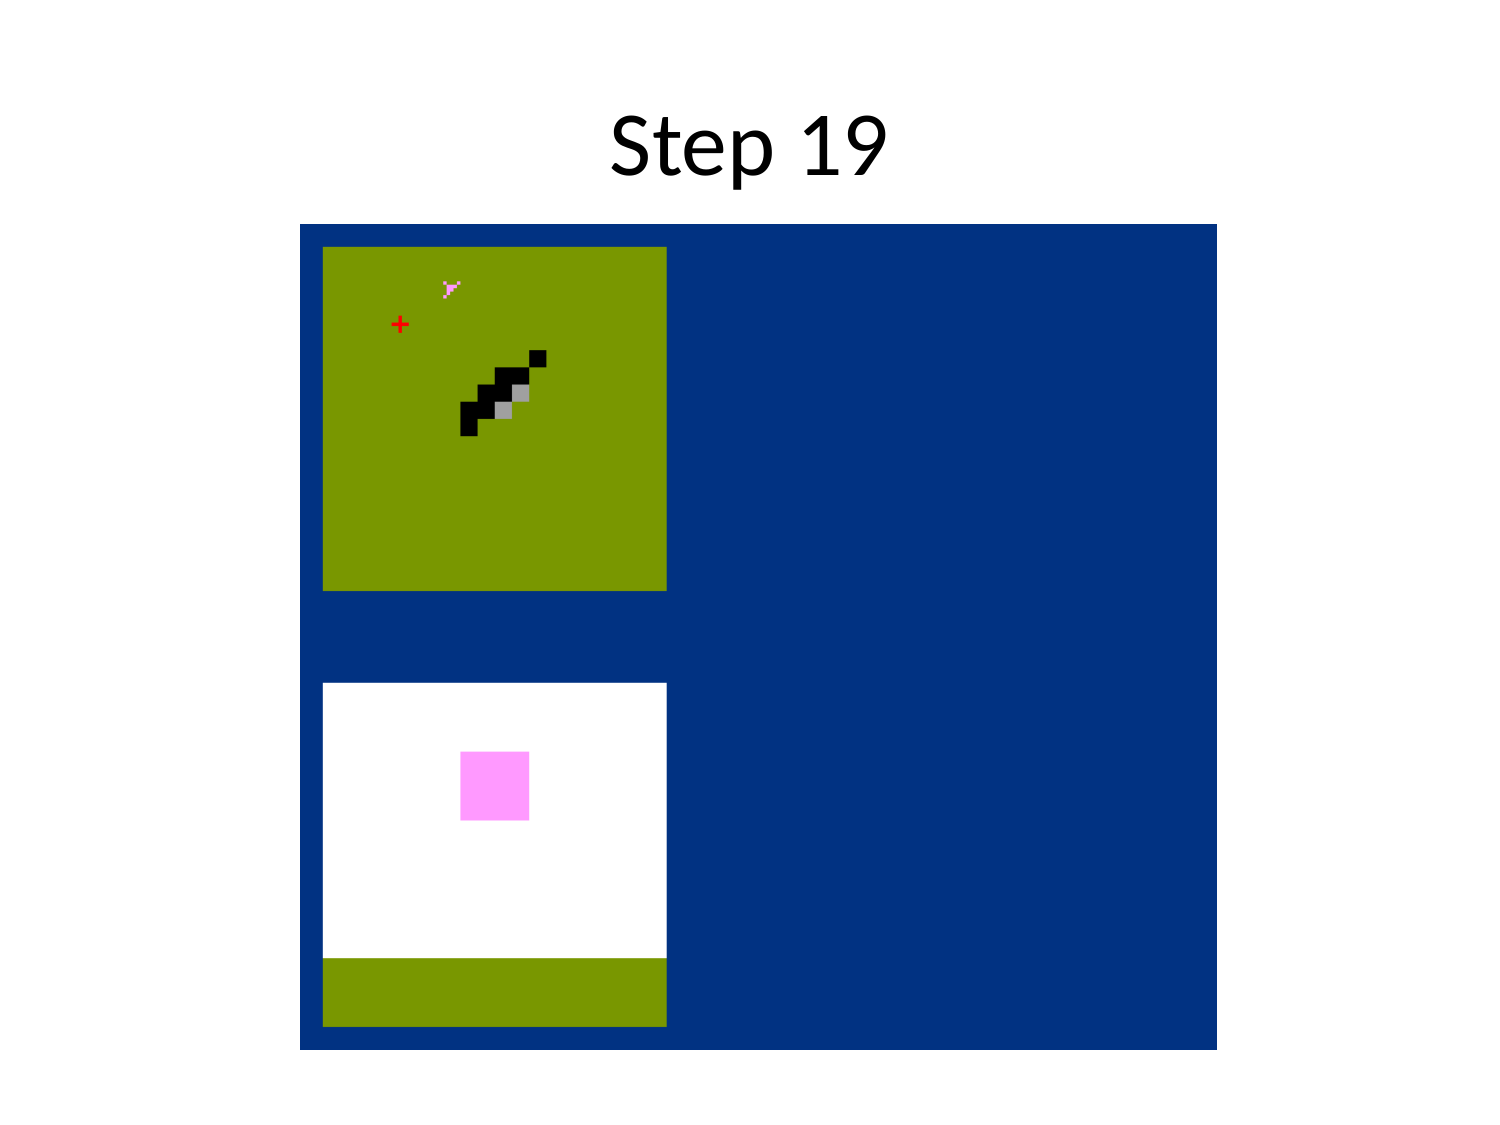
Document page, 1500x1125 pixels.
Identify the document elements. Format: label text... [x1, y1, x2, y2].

picture [299, 224, 1217, 1051]
title Step 19 [75, 45, 1425, 233]
